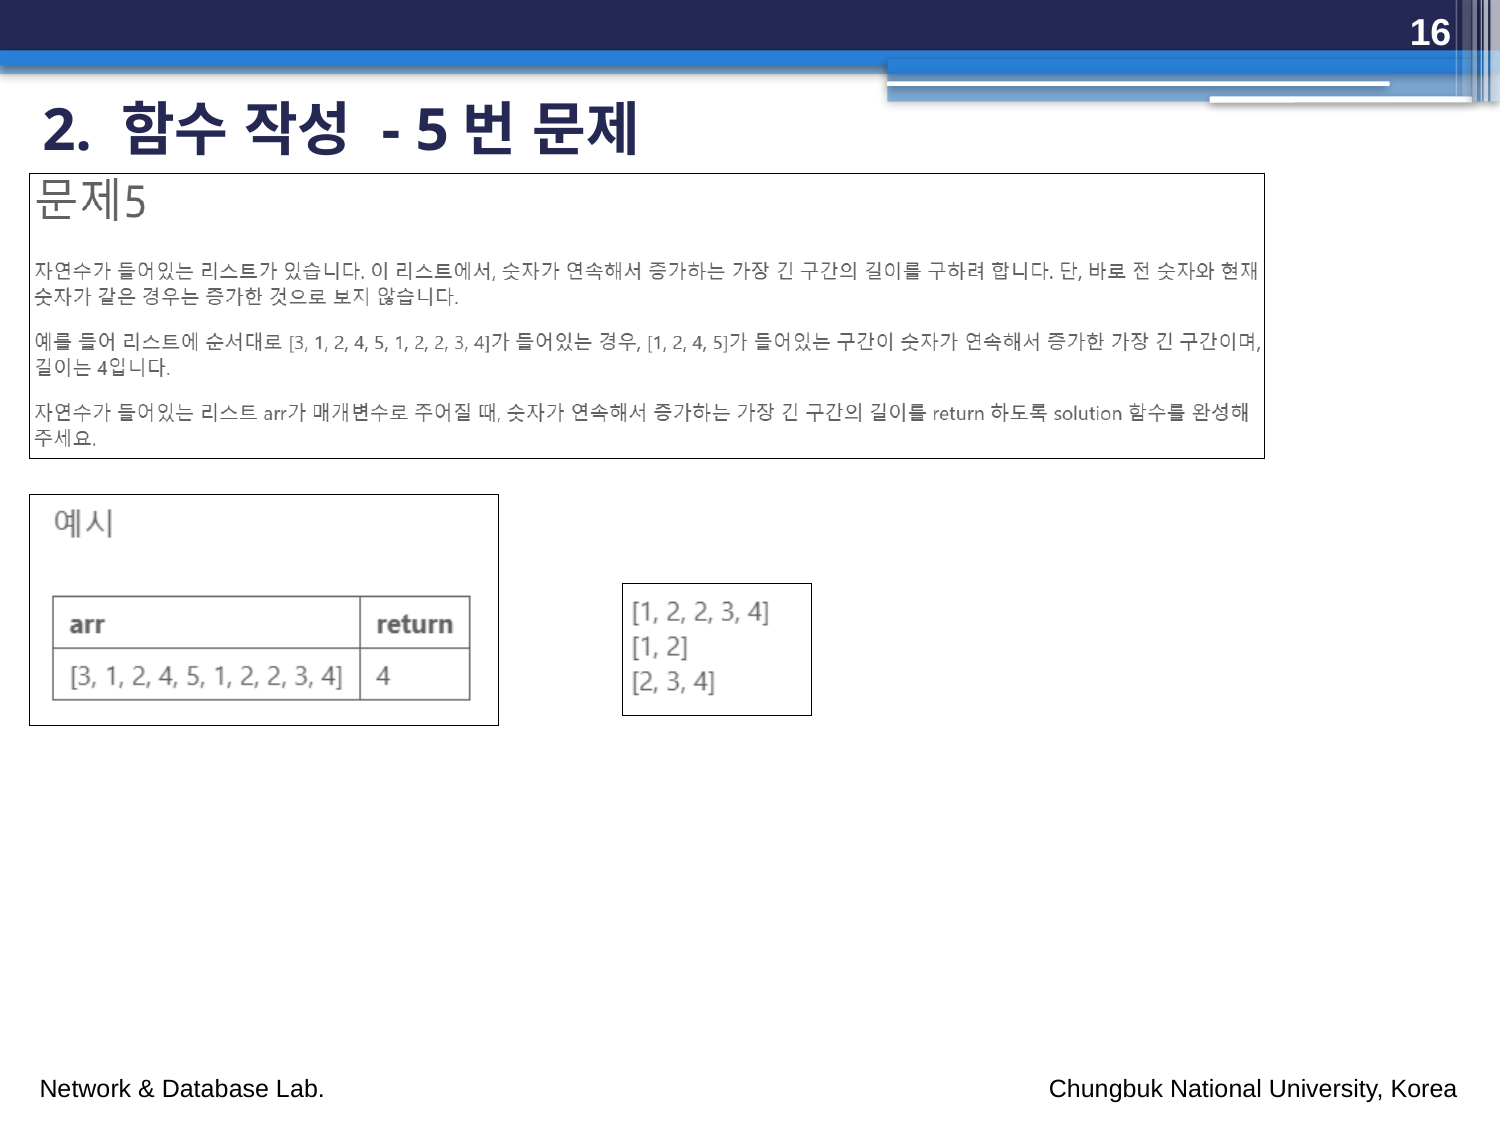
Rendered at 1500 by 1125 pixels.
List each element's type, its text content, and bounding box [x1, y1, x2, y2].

slide_number 16 [1341, 0, 1467, 61]
picture [621, 583, 812, 716]
picture [29, 494, 499, 726]
picture [29, 173, 1265, 460]
title 2. 함수 작성 - 5번 문제 [9, 22, 1360, 198]
